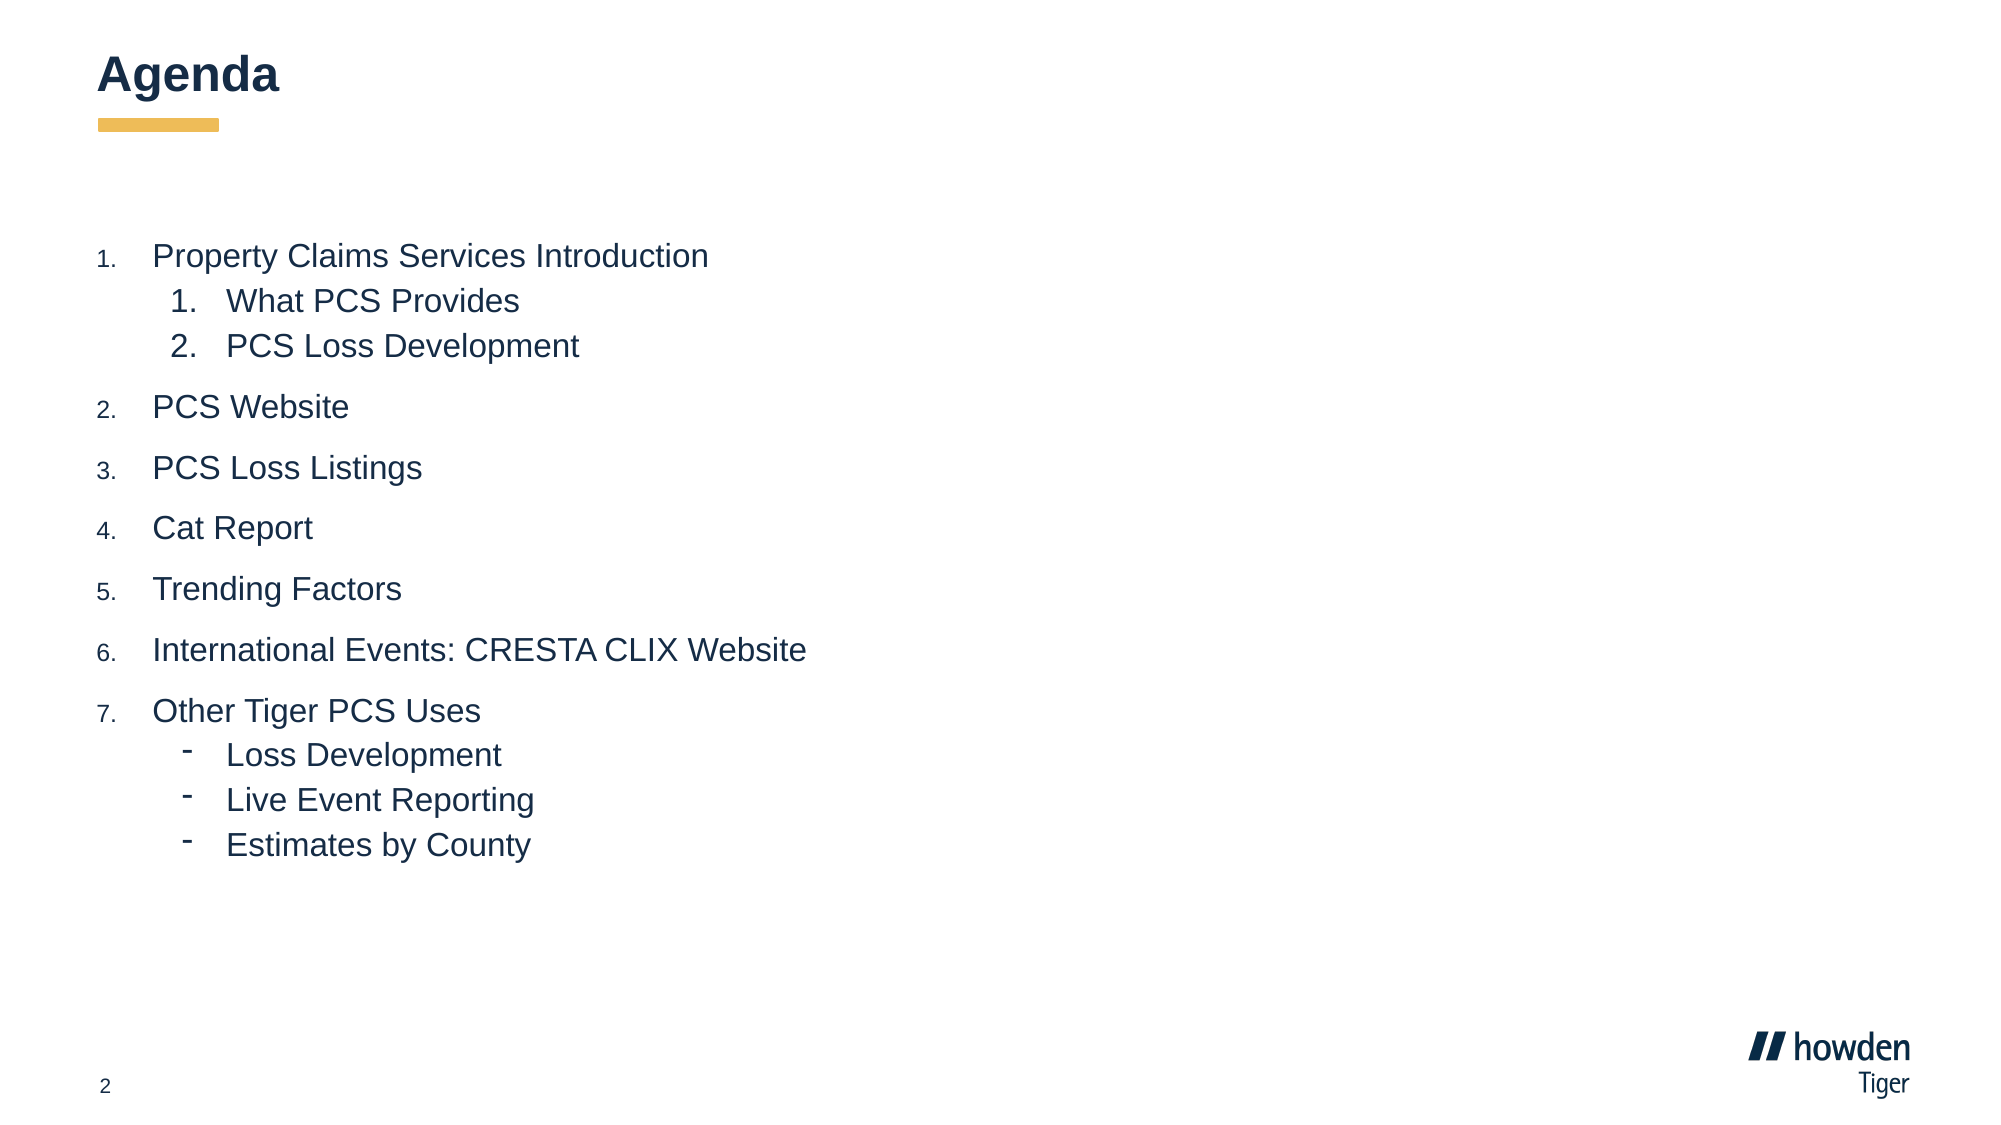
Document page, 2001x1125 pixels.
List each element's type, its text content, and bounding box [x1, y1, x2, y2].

list Property Claims Services Introduction What PCS Provides PCS Loss Development PCS Website PCS Loss Listings Cat Report Trending Factors International Events: CRESTA CLIX Website Other Tiger PCS Uses Loss Development Live Event Reporting Estimates by County [81, 227, 1913, 1002]
title Agenda [81, 37, 1913, 106]
picture [1744, 1027, 1913, 1103]
